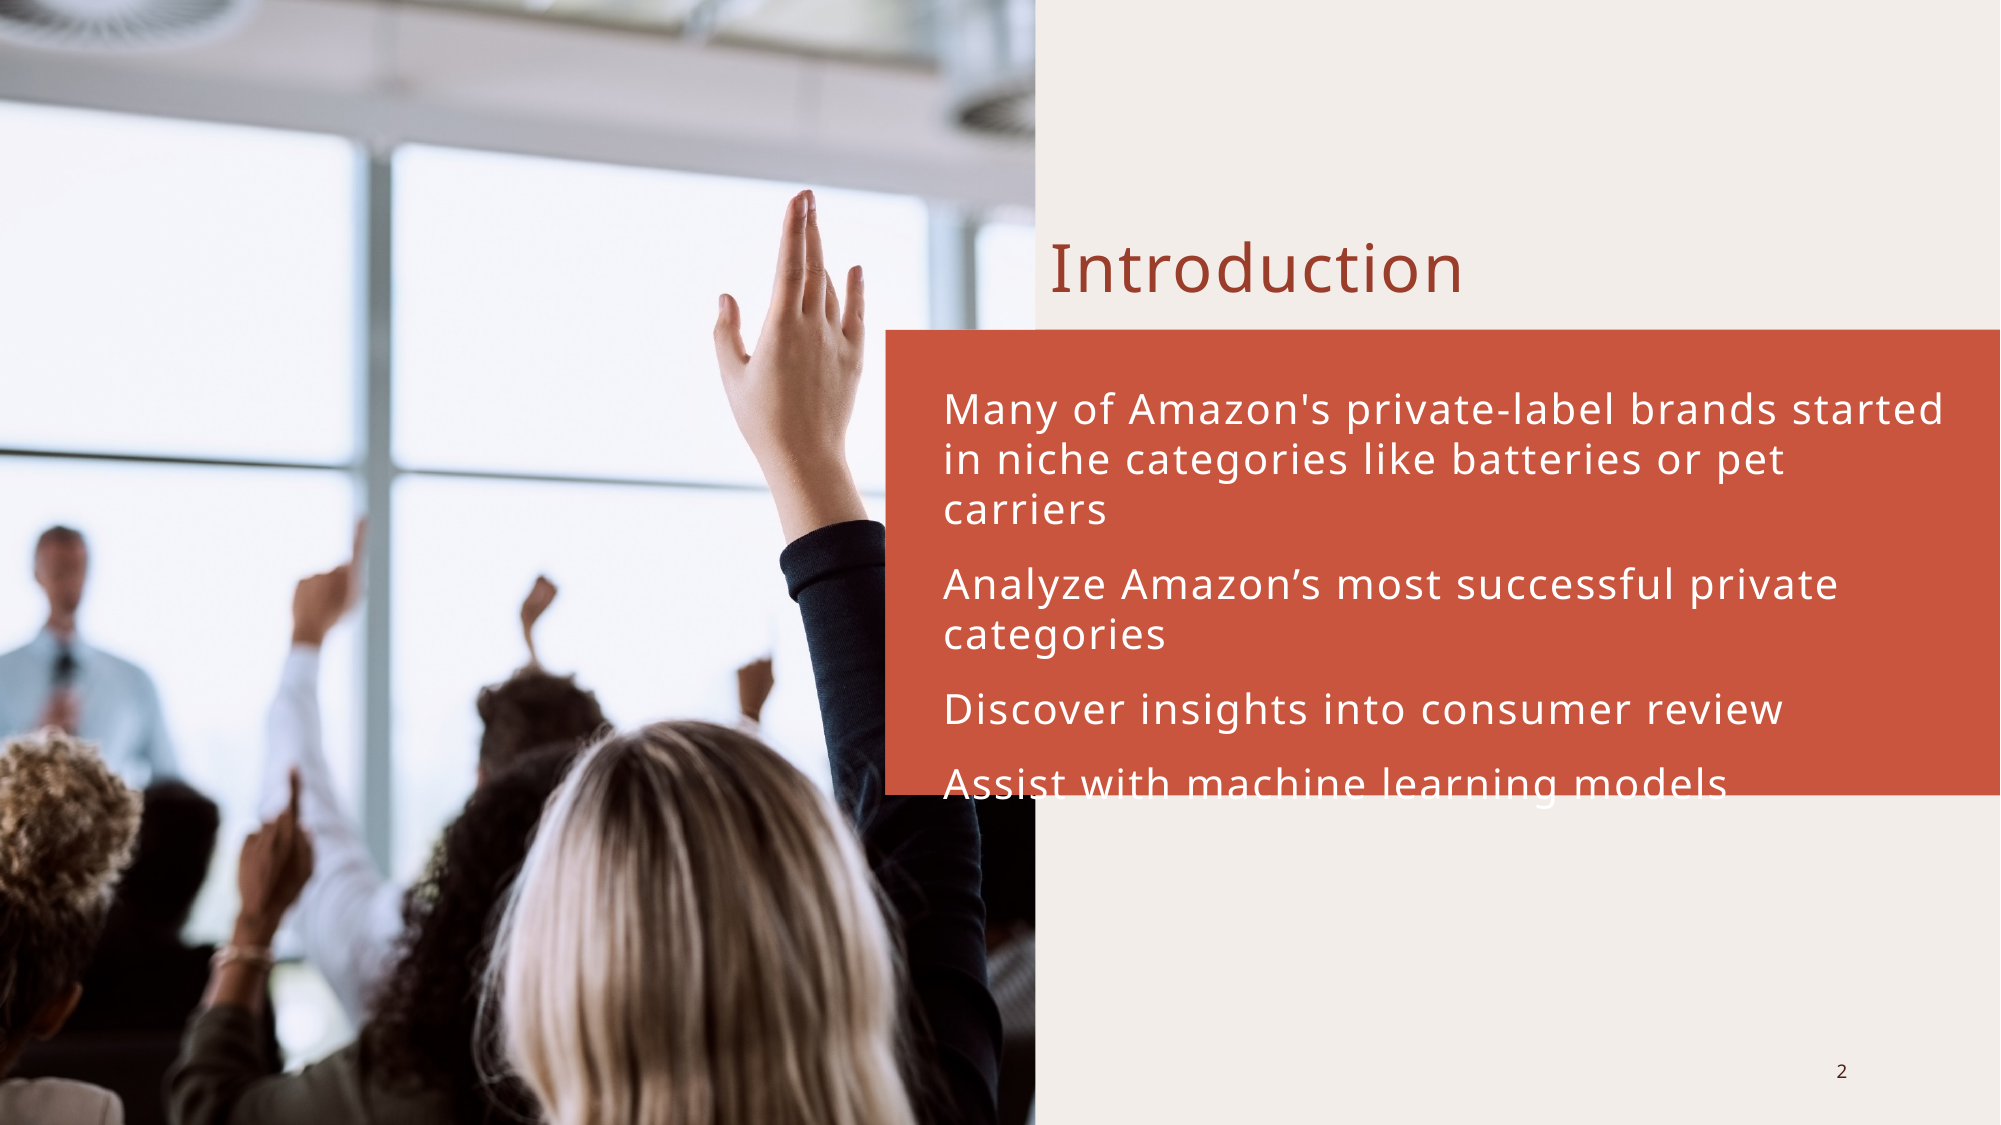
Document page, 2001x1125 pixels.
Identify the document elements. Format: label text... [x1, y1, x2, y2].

slide_number 2 [1724, 1042, 1863, 1103]
picture [0, 0, 1036, 1125]
list Many of Amazon's private-label brands started in niche categories like batteries or pet carriers Analyze Amazon’s most successful private categories Discover insights into consumer review Assist with machine learning models ​ [1036, 375, 1976, 655]
title Introduction [1036, 167, 1898, 375]
